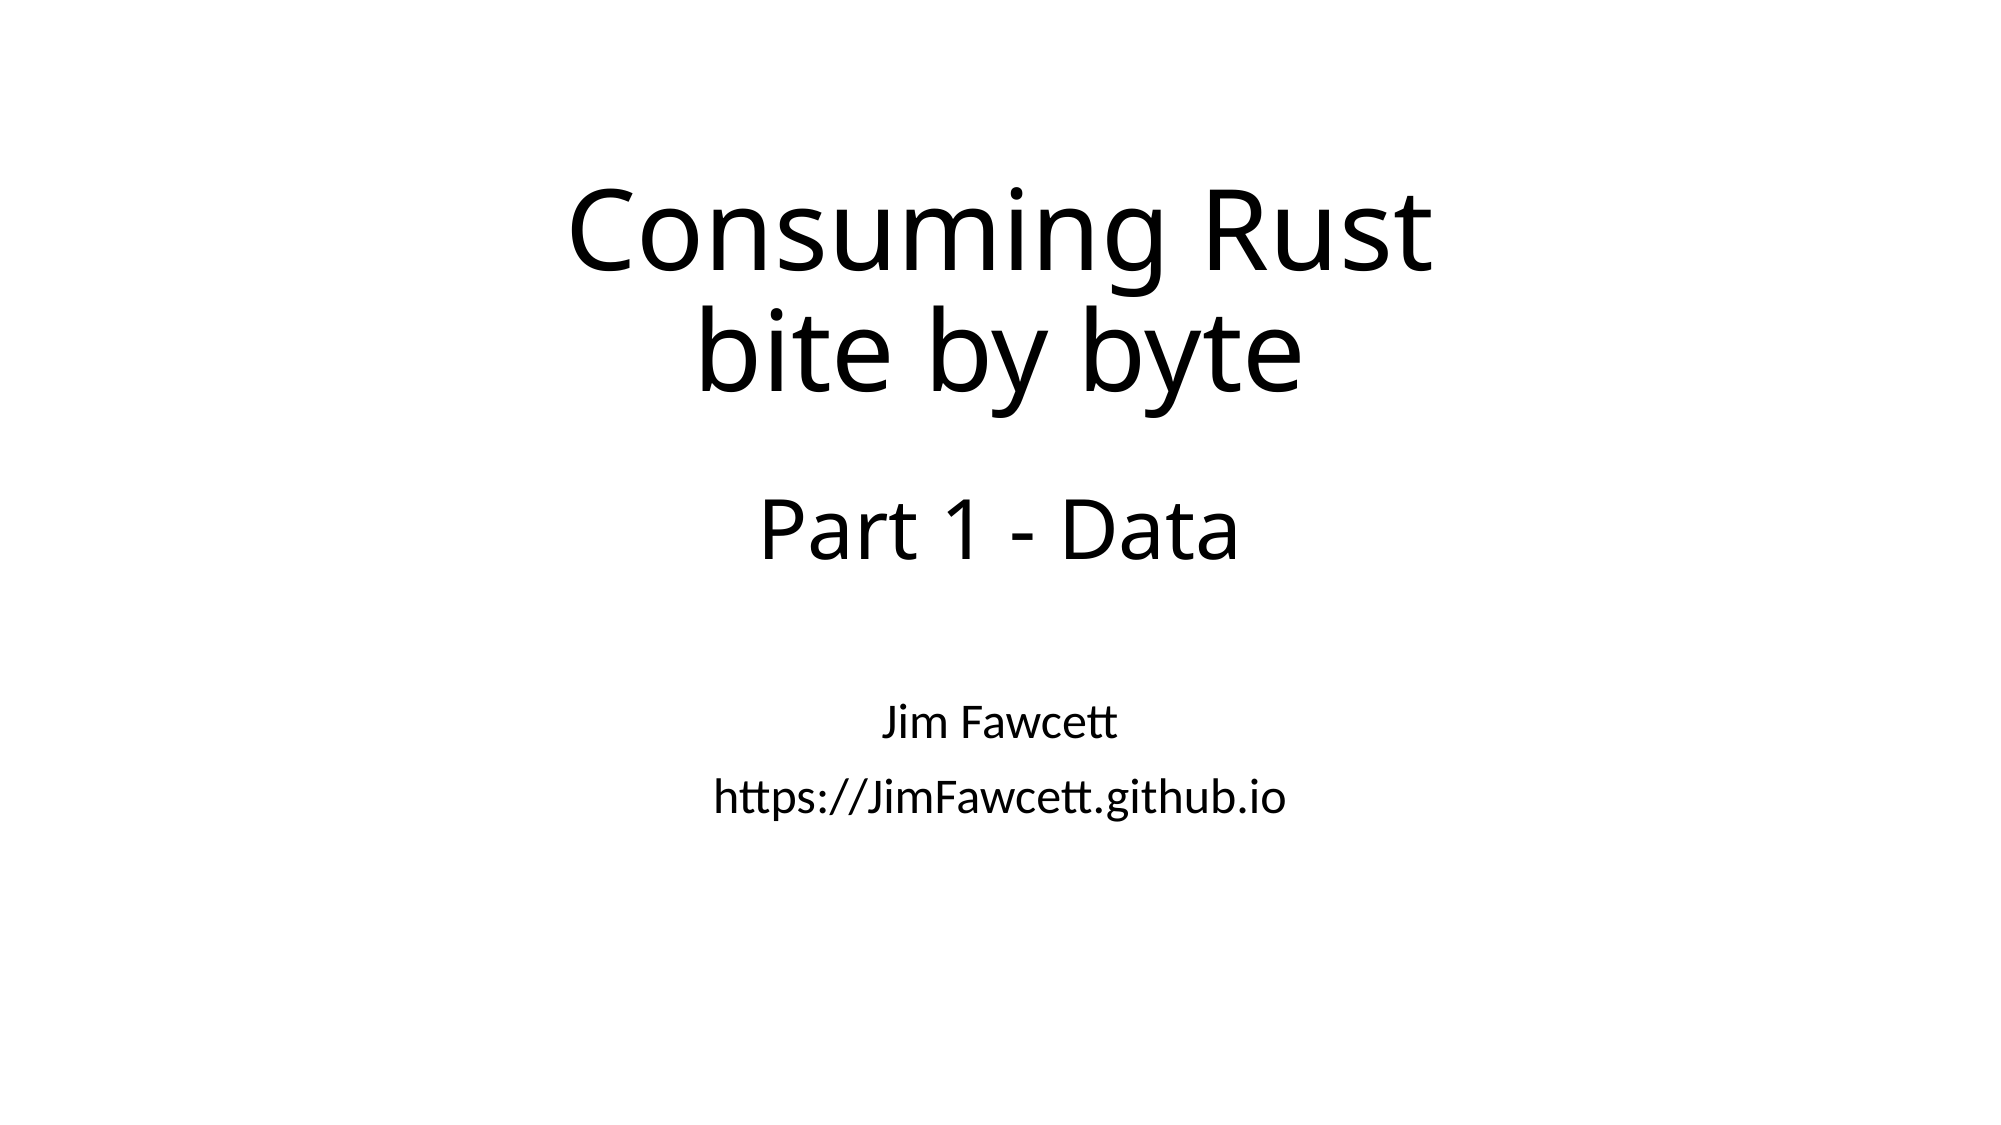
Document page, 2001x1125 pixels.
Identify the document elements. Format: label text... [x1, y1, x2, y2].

title Consuming Rust bite by byte Part 1 - Data [249, 125, 1750, 586]
subtitle Jim Fawcett https://JimFawcett.github.io [249, 688, 1750, 863]
